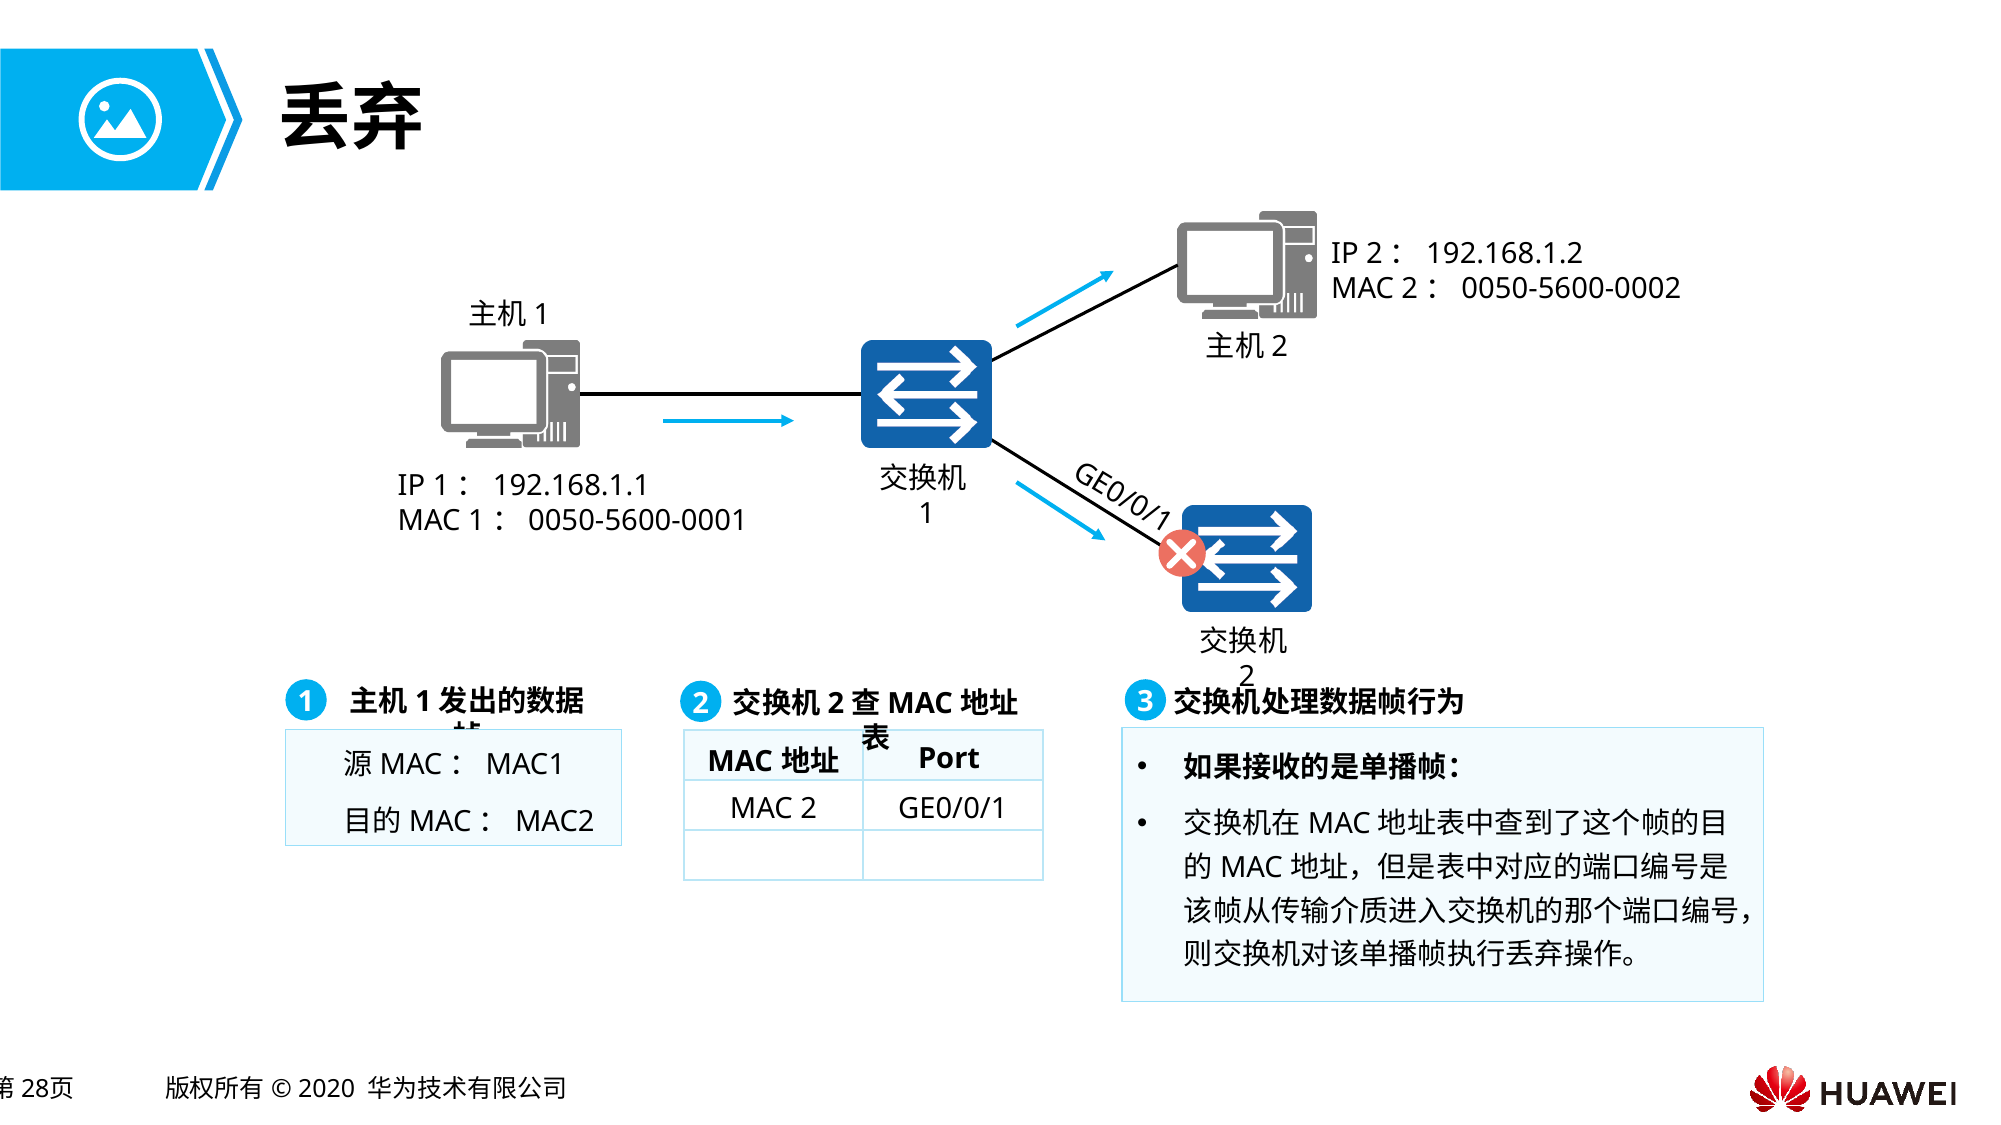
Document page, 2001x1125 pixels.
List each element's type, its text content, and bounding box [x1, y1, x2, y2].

text_box IP 1：192.168.1.1 MAC 1：0050-5600-0001 [383, 458, 775, 544]
text_box 2 [679, 679, 723, 724]
picture [1177, 211, 1317, 319]
text_box 1 [284, 678, 328, 722]
text_box 交换机2查MAC地址表 [713, 677, 1039, 762]
table_cell [685, 831, 862, 879]
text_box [1158, 529, 1206, 577]
text_box 3 [1123, 678, 1168, 722]
table_cell MAC 2 [685, 781, 862, 829]
picture [441, 340, 580, 448]
text_box 交换机2 [1176, 614, 1318, 676]
picture [1750, 1066, 1956, 1112]
picture [1182, 505, 1312, 612]
text_box 源MAC：MAC1 目的MAC：MAC2 [285, 729, 622, 846]
text_box 交换机1 [856, 452, 917, 538]
table_header MAC地址 [685, 731, 862, 779]
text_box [1016, 270, 1114, 327]
title 丢弃 [261, 67, 1874, 173]
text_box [1122, 727, 1764, 1002]
text_box 主机1发出的数据帧 [321, 675, 613, 729]
picture [861, 340, 992, 448]
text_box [1016, 482, 1106, 541]
text_box 主机1 [447, 287, 572, 338]
text_box 主机2 [1184, 319, 1309, 370]
text_box IP 2：192.168.1.2 MAC 2：0050-5600-0002 [1317, 227, 1718, 312]
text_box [917, 393, 1183, 559]
table_header Port [864, 731, 1042, 779]
table_cell GE0/0/1 [864, 781, 1042, 829]
table_cell [864, 831, 1042, 879]
text_box 交换机处理数据帧行为 [1157, 676, 1483, 726]
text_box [926, 265, 1178, 395]
